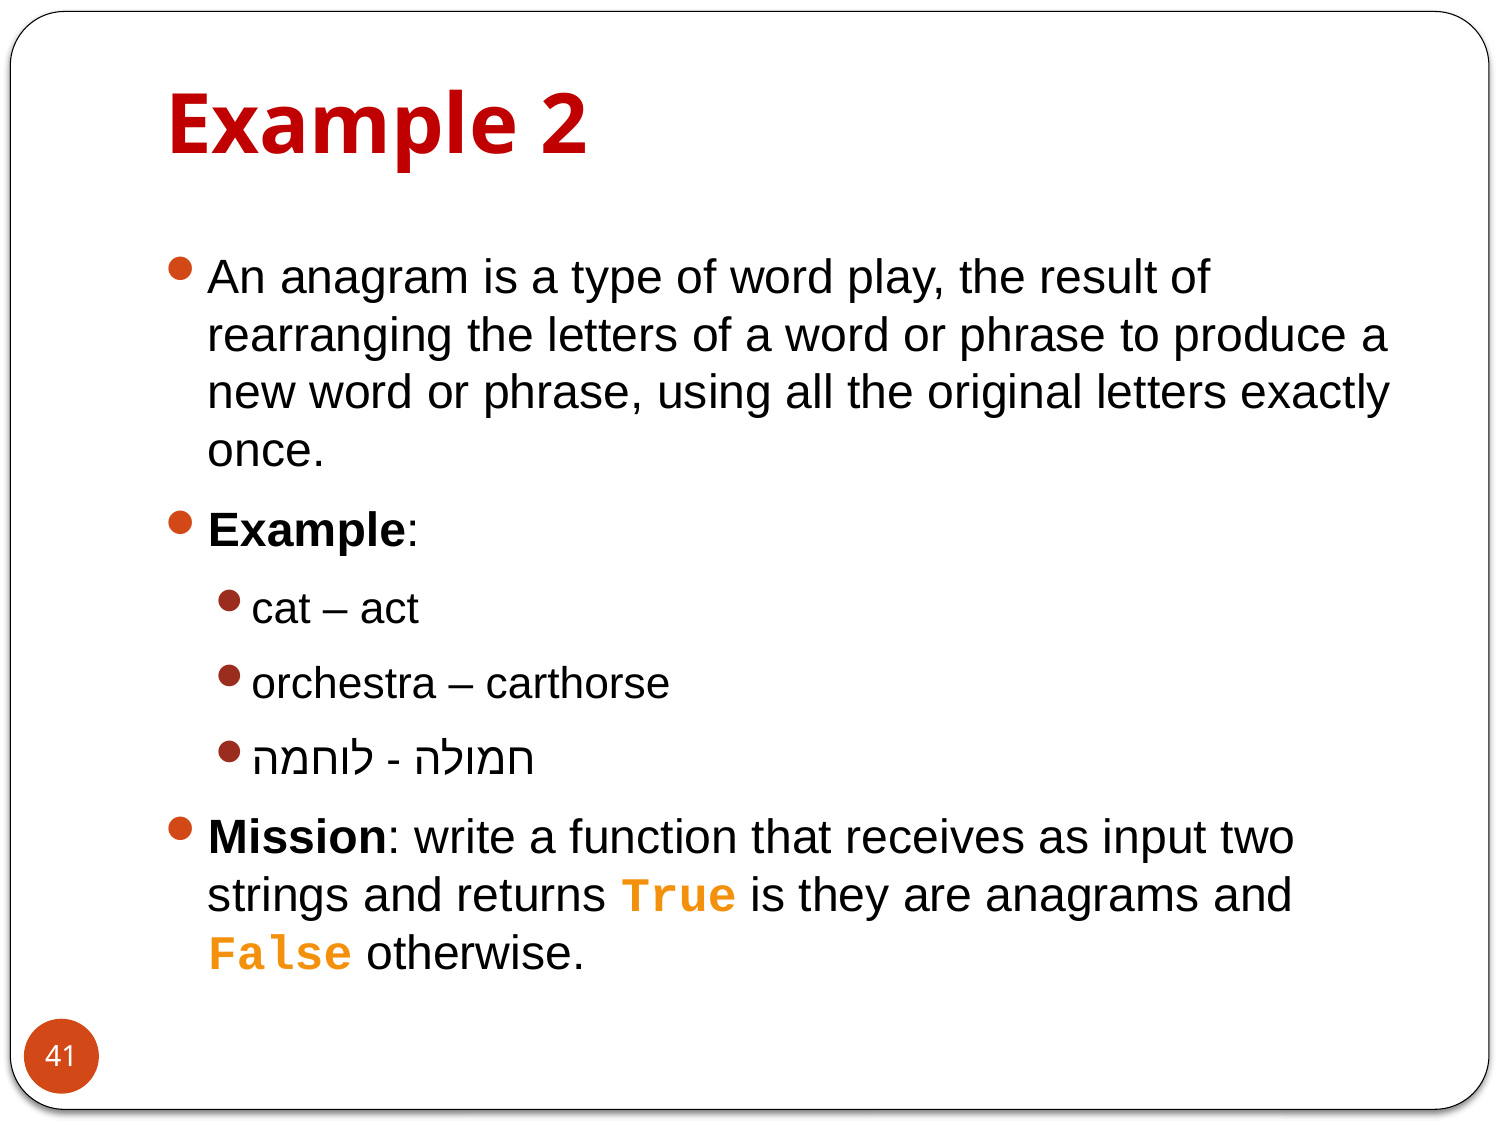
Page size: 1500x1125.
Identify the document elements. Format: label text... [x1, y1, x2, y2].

slide_number 41 [23, 1018, 99, 1094]
list An anagram is a type of word play, the result of rearranging the letters of a word or phrase to produce a new word or phrase, using all the original letters exactly once. Example: cat – act orchestra – carthorse חמולה - לוחמה Mission: write a function that receives as input two strings and returns True is they are anagrams and False otherwise. [149, 237, 1426, 988]
title Example 2 [149, 66, 1426, 186]
